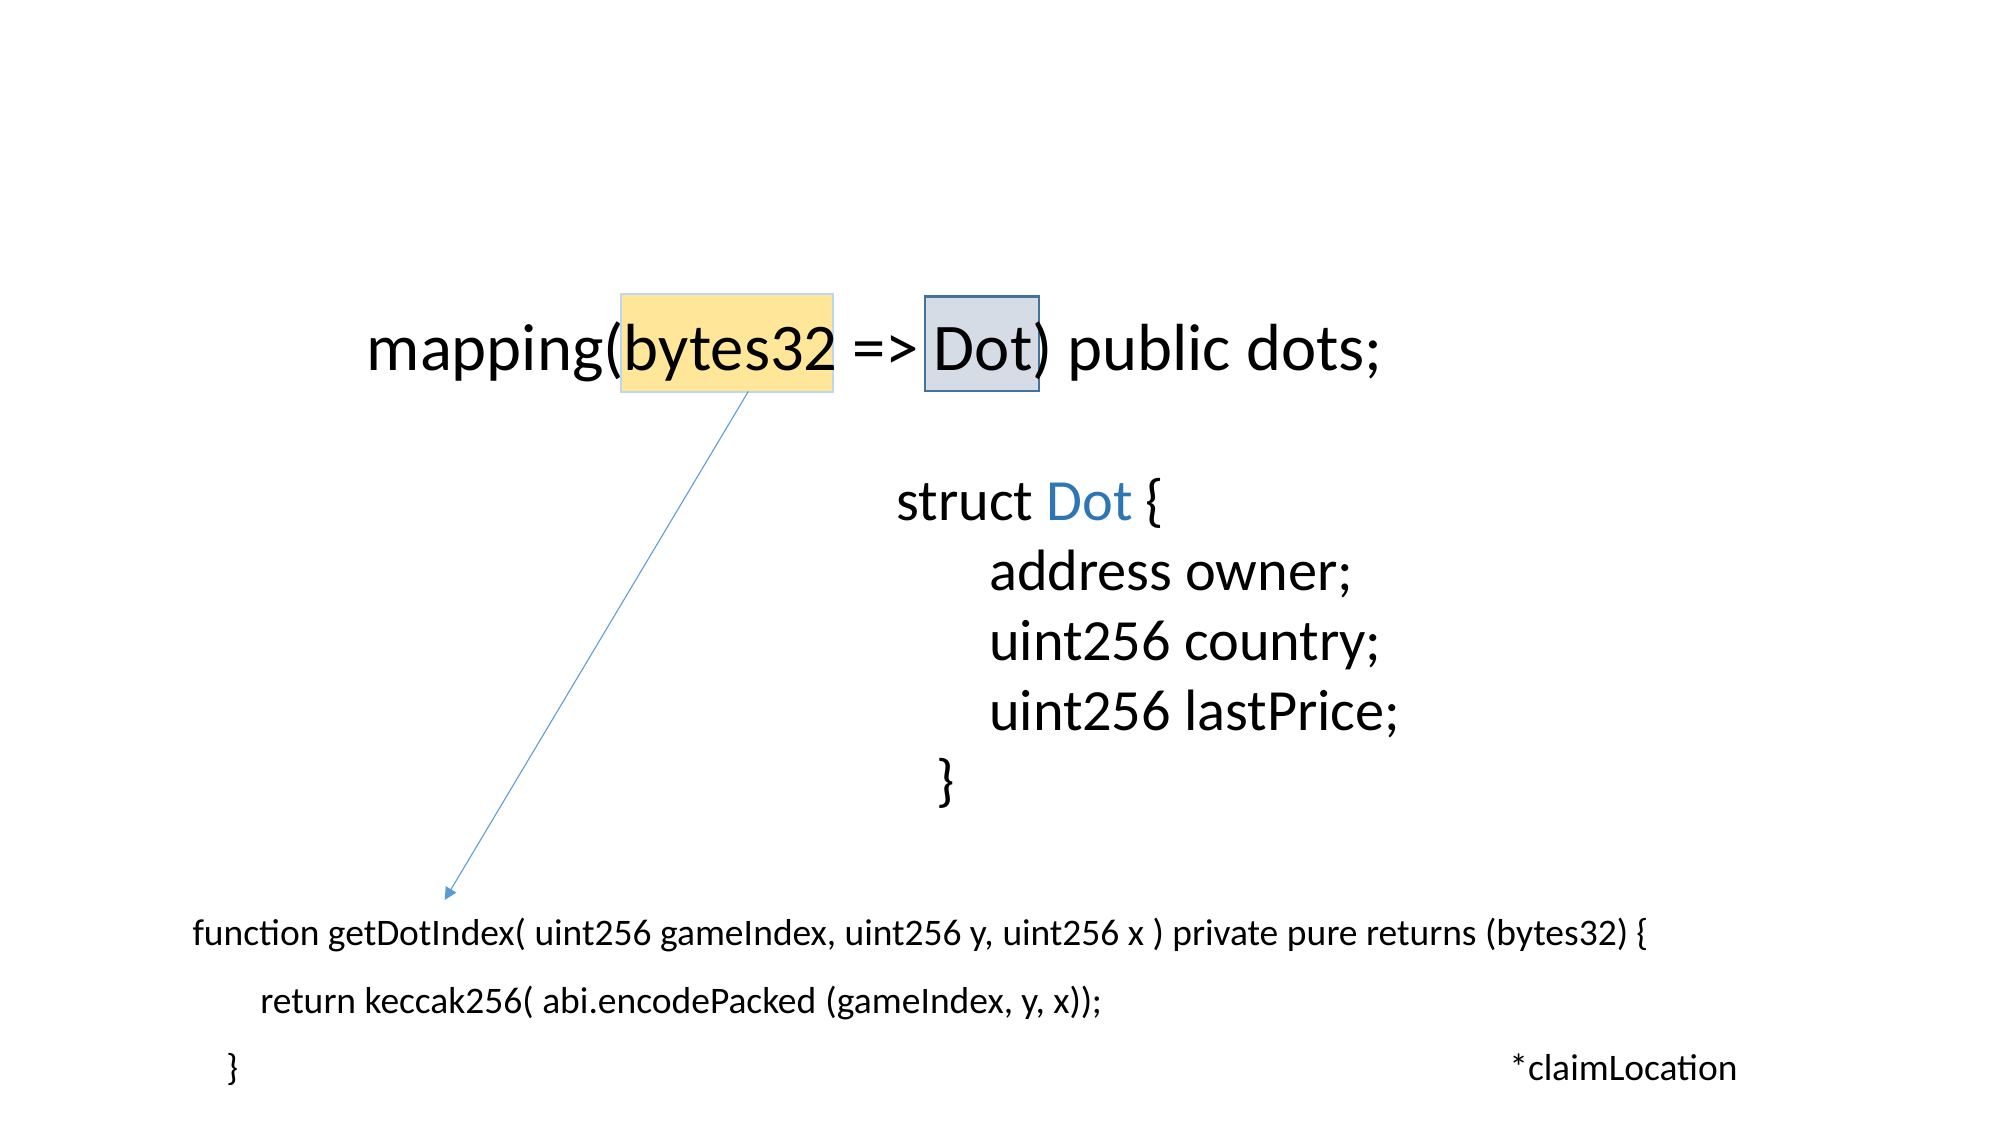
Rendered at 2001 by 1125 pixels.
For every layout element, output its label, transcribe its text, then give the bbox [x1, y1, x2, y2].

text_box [444, 391, 749, 900]
text_box function getDotIndex( uint256 gameIndex, uint256 y, uint256 x ) private pure returns (bytes32) { return keccak256( abi.encodePacked (gameIndex, y, x)); } *claimLocation [177, 878, 1822, 1096]
text_box mapping(bytes32 => Dot) public dots; [352, 296, 1856, 392]
text_box struct Dot { address owner; uint256 country; uint256 lastPrice; } [868, 455, 1645, 820]
